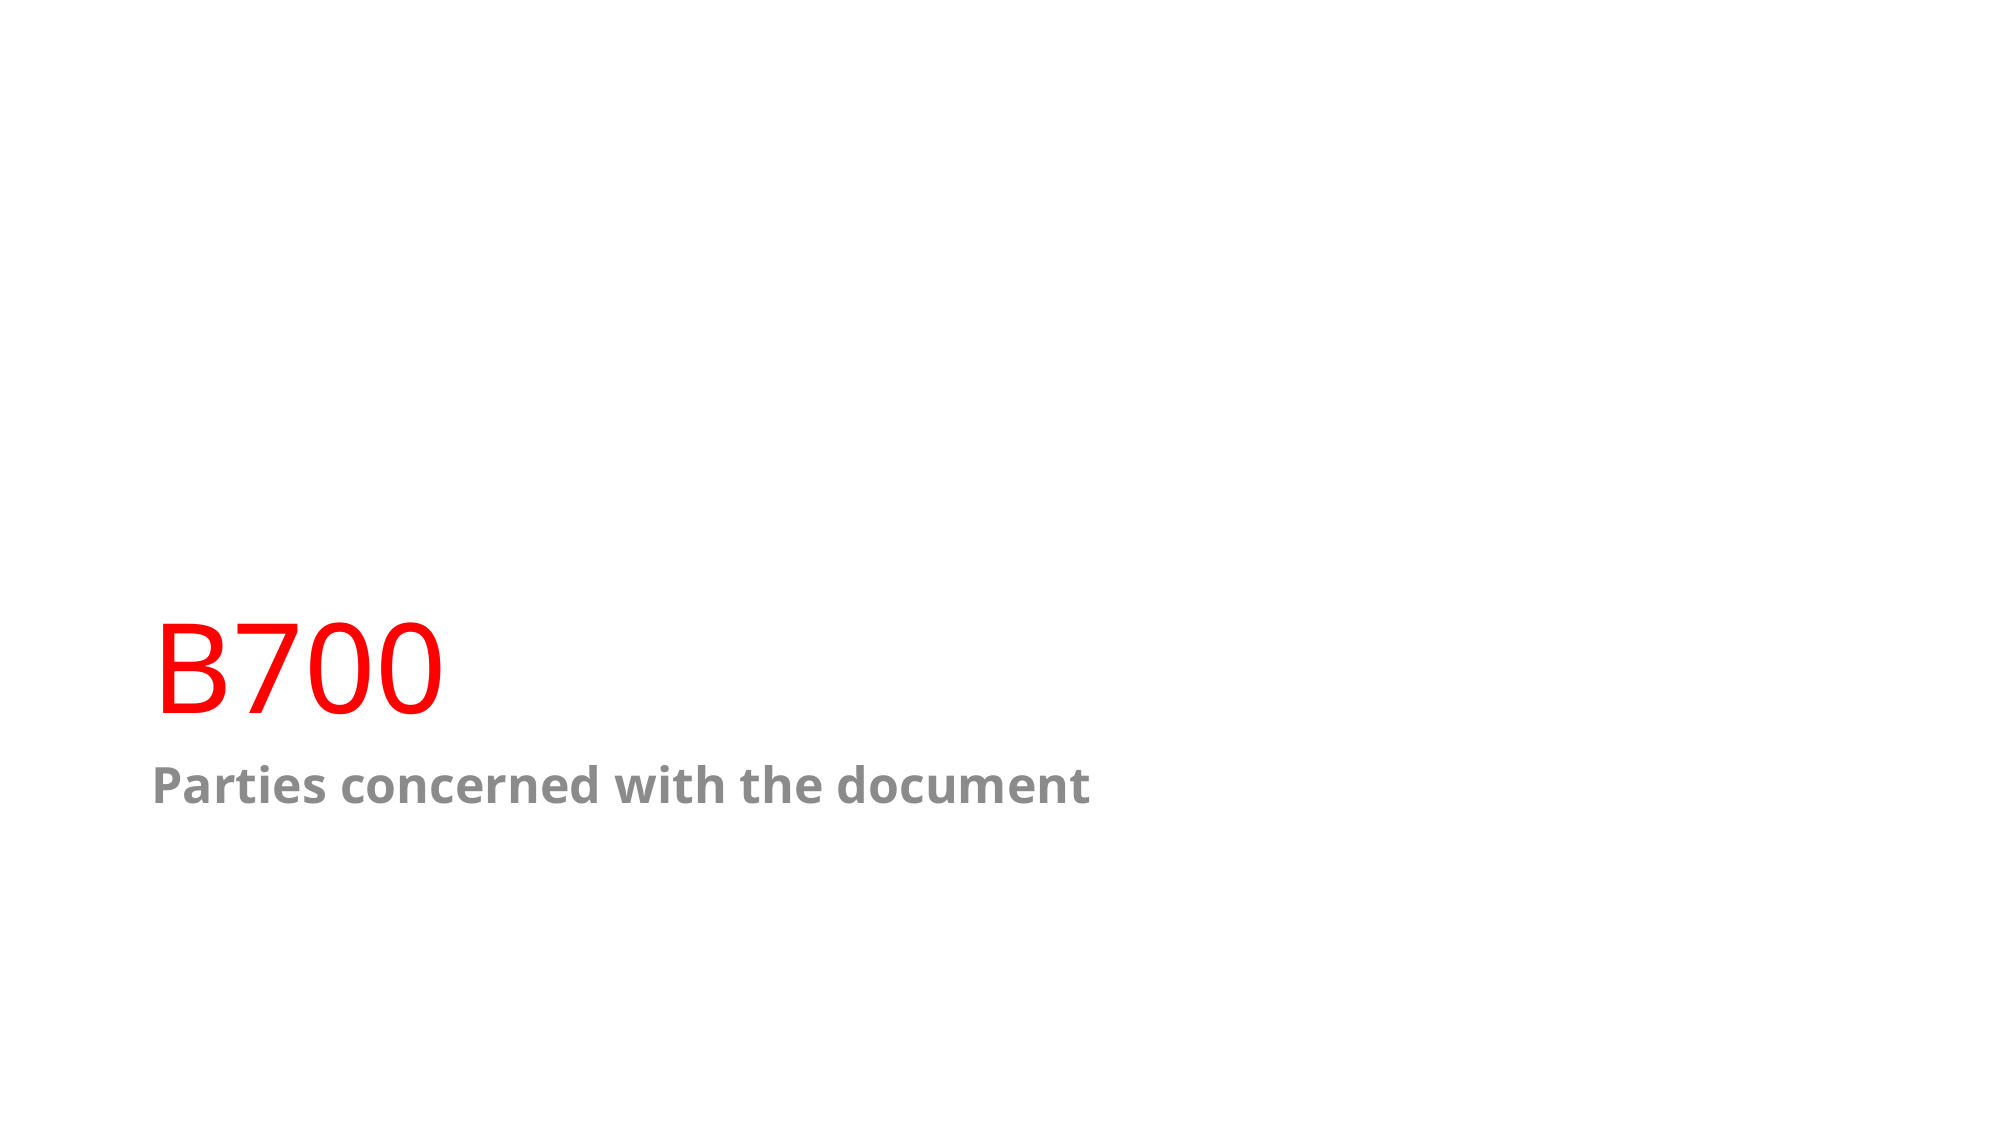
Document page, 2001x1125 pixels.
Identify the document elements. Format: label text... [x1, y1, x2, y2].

title B700 [136, 280, 1862, 749]
list Parties concerned with the document [136, 752, 1862, 999]
